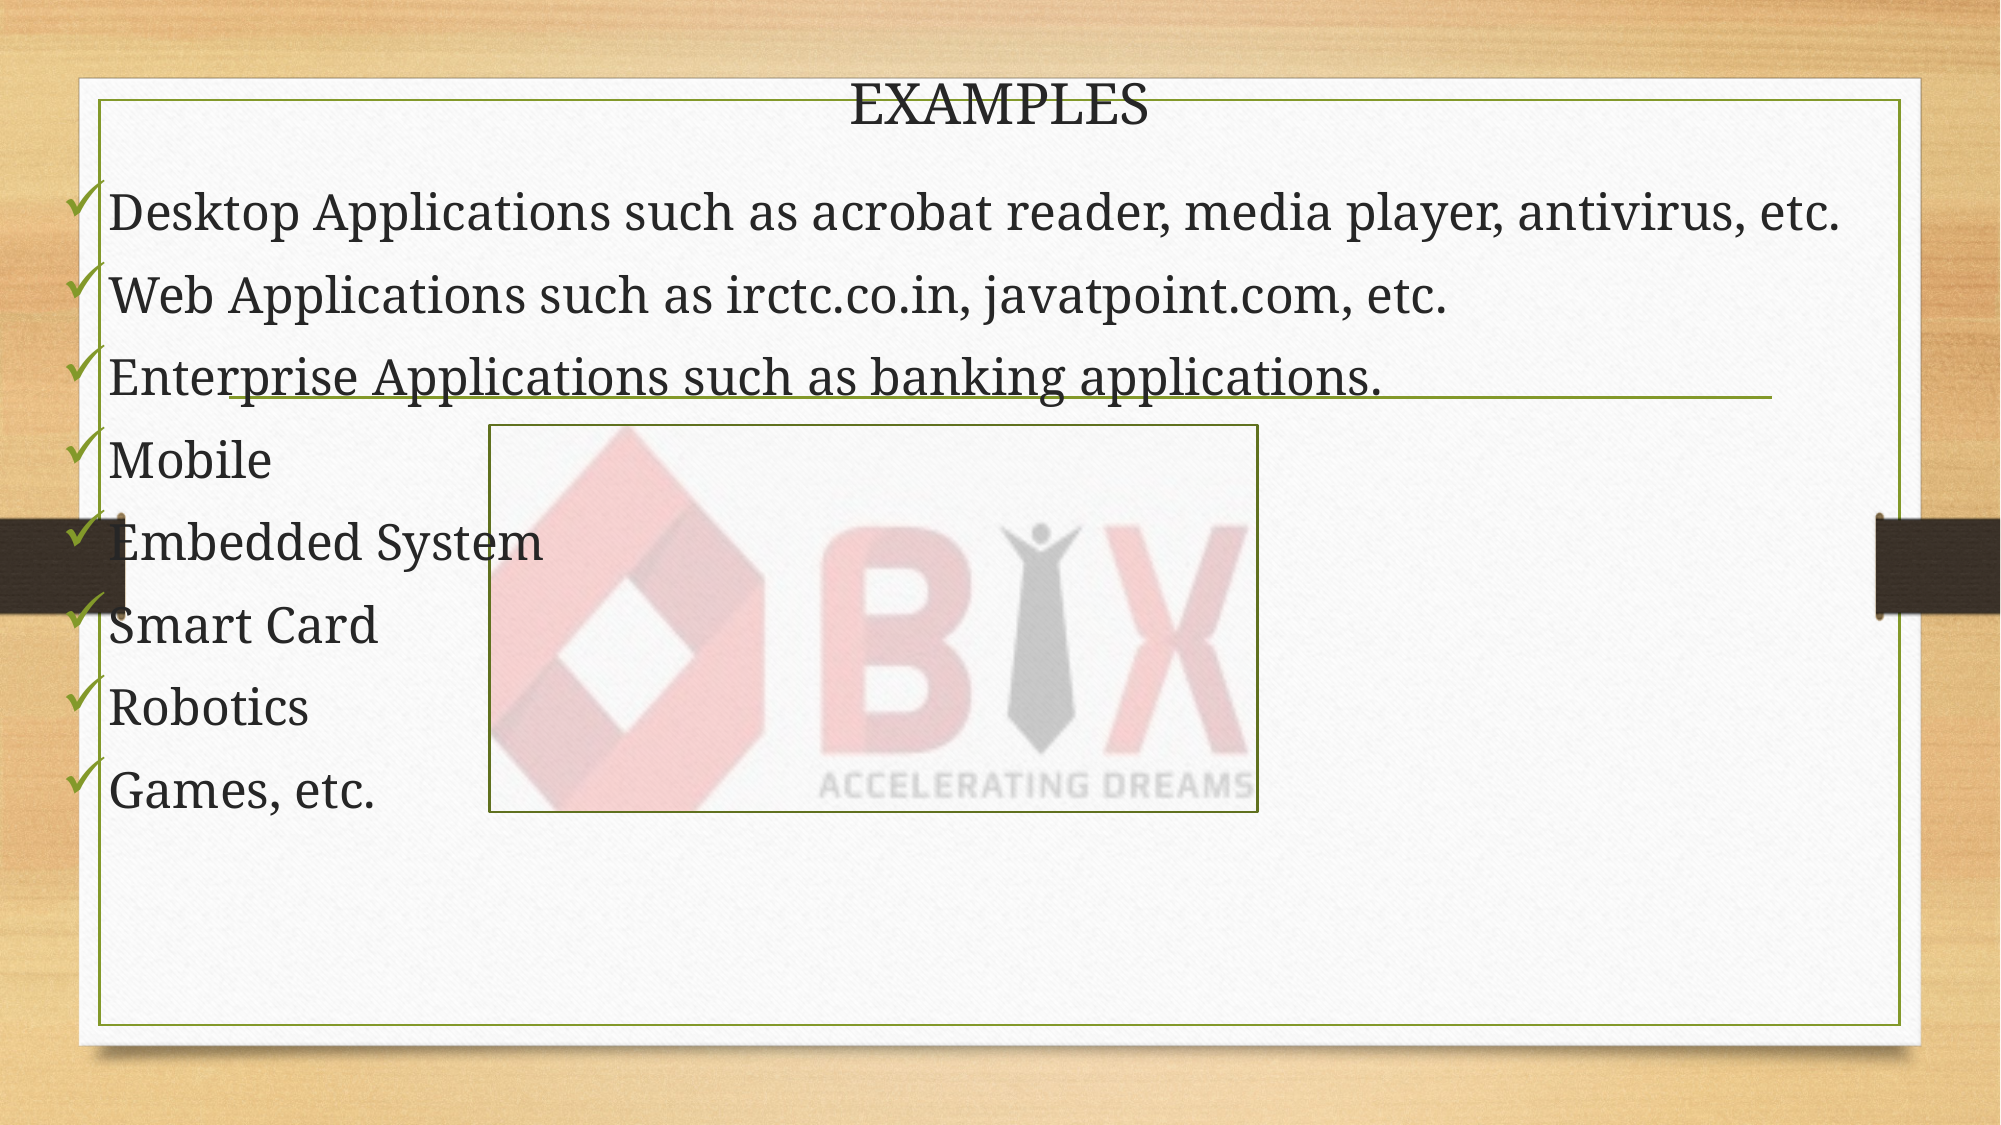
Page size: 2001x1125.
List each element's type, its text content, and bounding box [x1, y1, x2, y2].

list Desktop Applications such as acrobat reader, media player, antivirus, etc. Web Applications such as irctc.co.in, javatpoint.com, etc. Enterprise Applications such as banking applications. Mobile Embedded System Smart Card Robotics Games, etc. [46, 173, 1963, 1069]
title EXAMPLES [137, 59, 1863, 144]
picture [0, 0, 2001, 1125]
